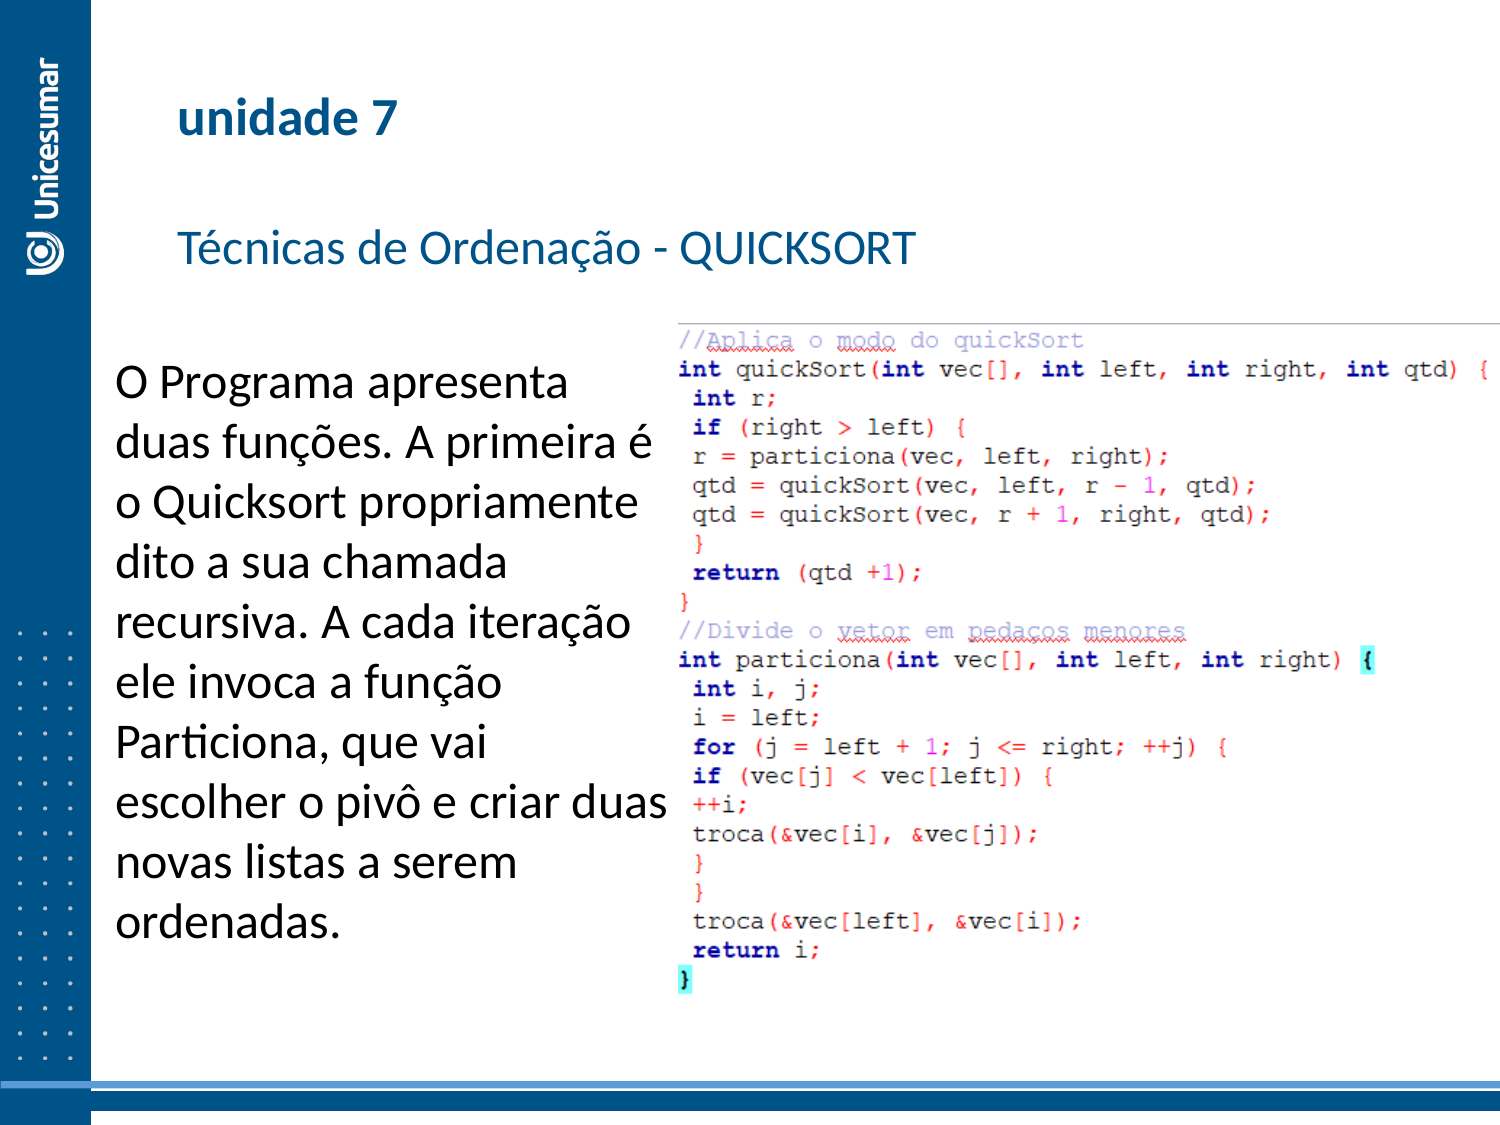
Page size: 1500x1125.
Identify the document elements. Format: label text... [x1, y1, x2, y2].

picture [18, 631, 83, 1060]
picture [27, 58, 64, 275]
list unidade 7 [162, 81, 1459, 155]
text_box O Programa apresenta duas funções. A primeira é o Quicksort propriamente dito a sua chamada recursiva. A cada iteração ele invoca a função Particiona, que vai escolher o pivô e criar duas novas listas a serem ordenadas. [100, 340, 686, 1010]
list Técnicas de Ordenação - QUICKSORT [162, 171, 1459, 325]
picture [678, 323, 1500, 997]
